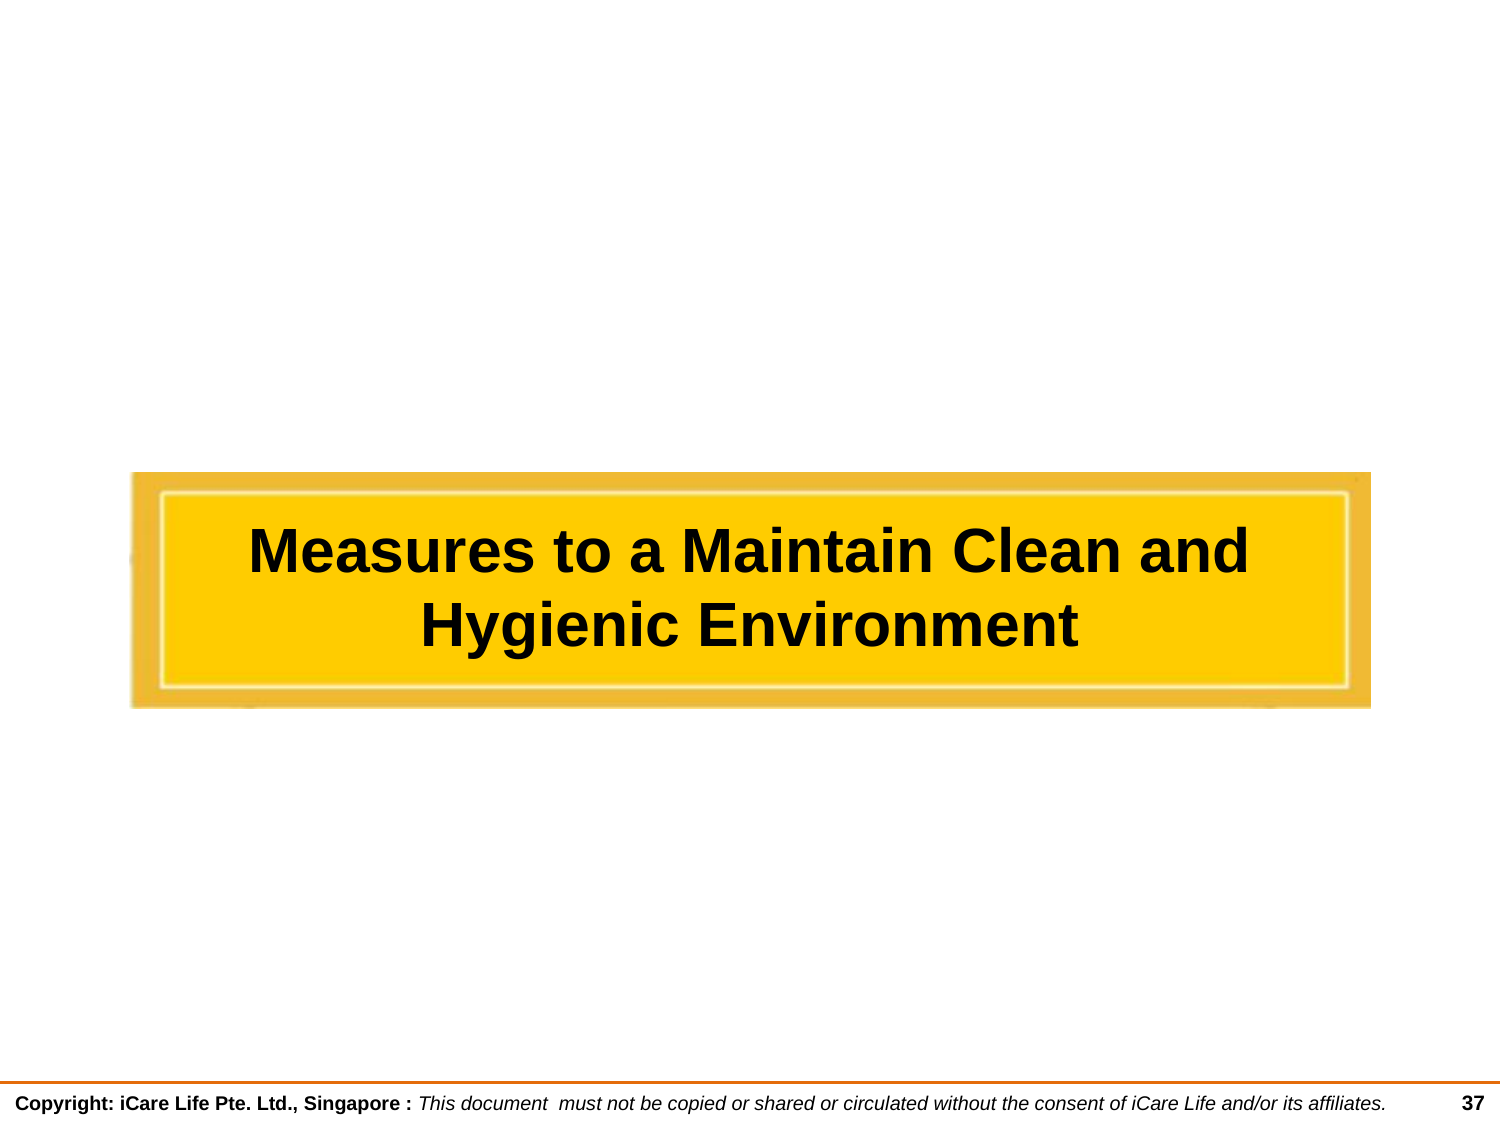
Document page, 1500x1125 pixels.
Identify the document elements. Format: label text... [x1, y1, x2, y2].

picture [129, 472, 1371, 709]
text_box Copyright: iCare Life Pte. Ltd., Singapore : This document must not be copied or shared or circulated without the consent of iCare Life and/or its affiliates. [0, 1091, 1500, 1122]
